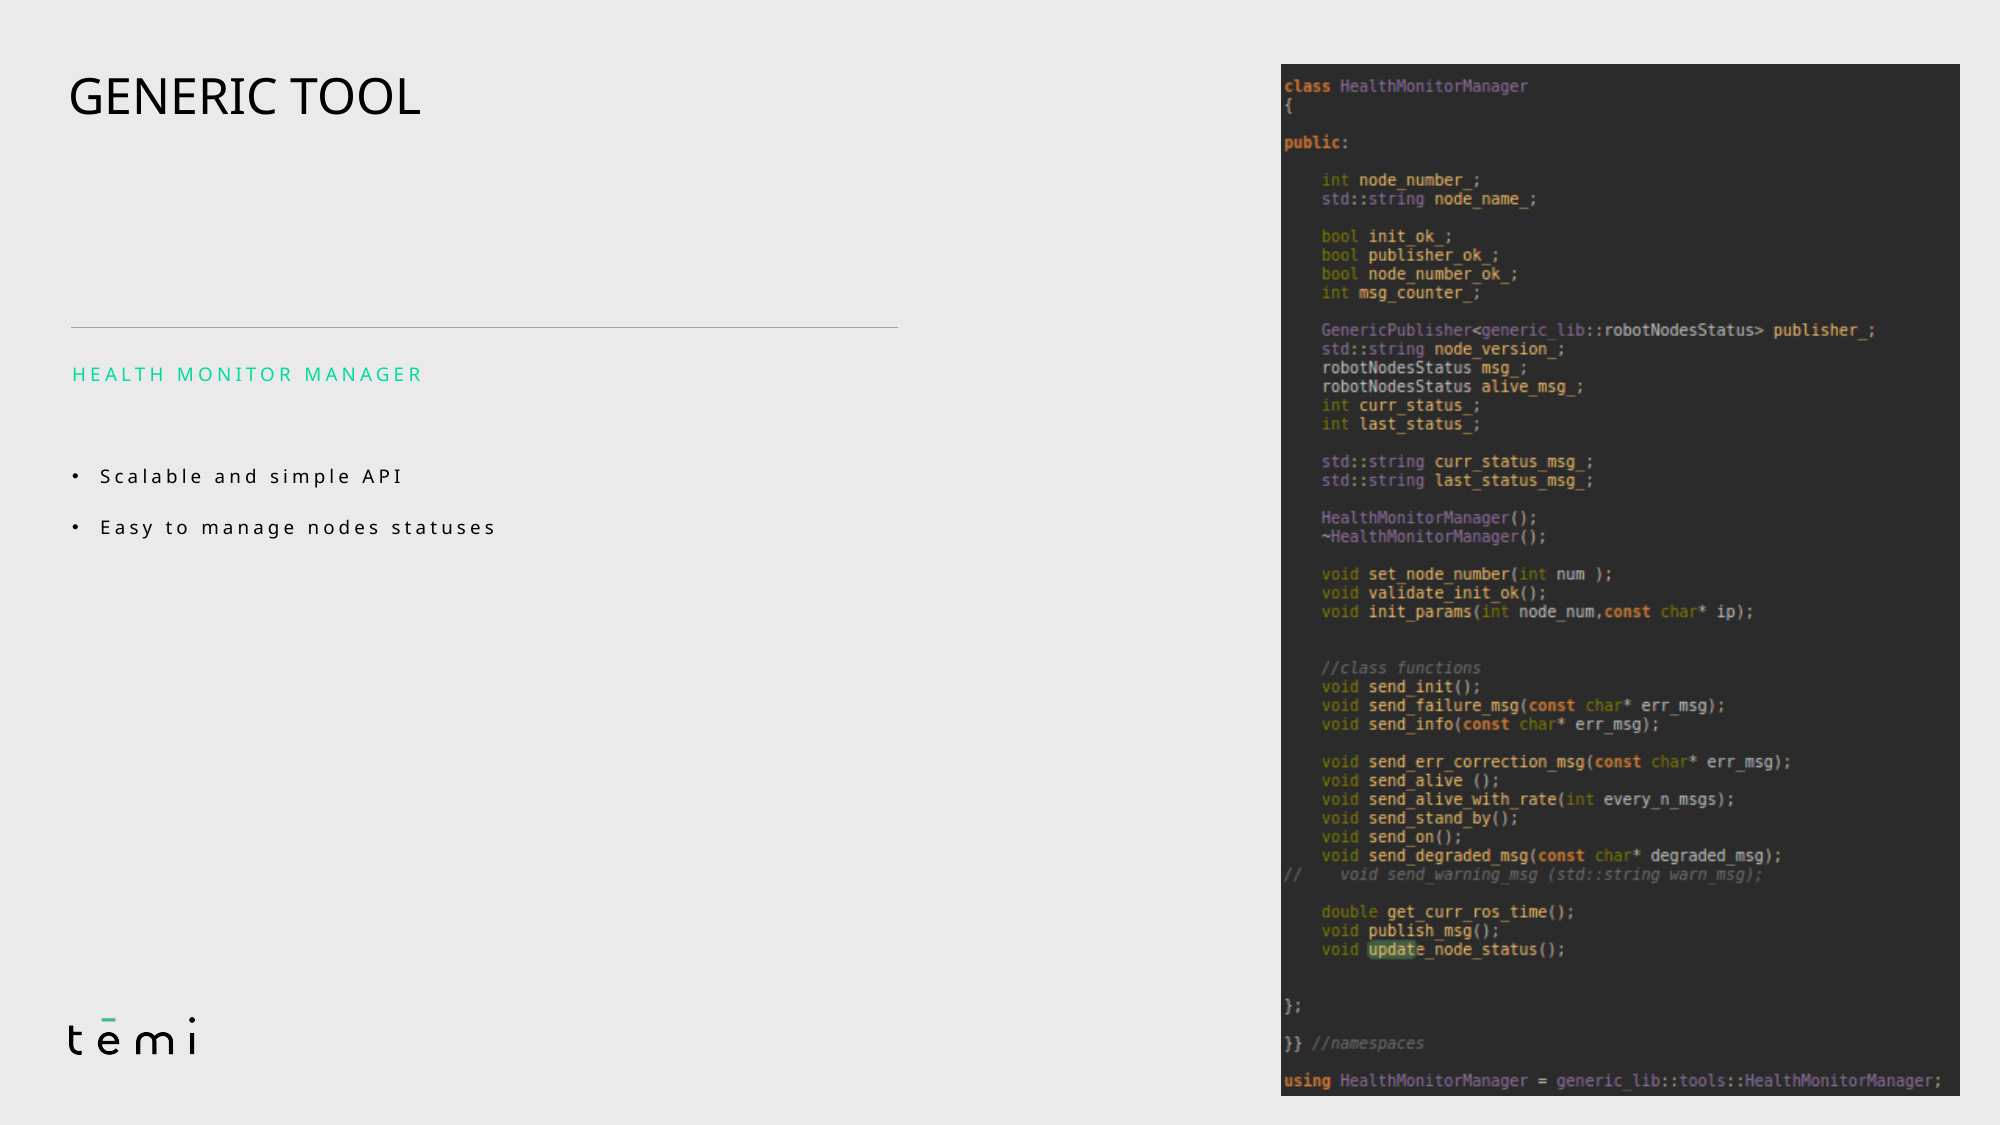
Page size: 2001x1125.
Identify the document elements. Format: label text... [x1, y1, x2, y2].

list Scalable and simple API Easy to manage nodes statuses [57, 456, 898, 971]
picture [1281, 64, 1960, 1096]
list Health Monitor manager [57, 357, 546, 406]
picture [69, 1017, 195, 1055]
title Generic Tool [53, 64, 953, 208]
